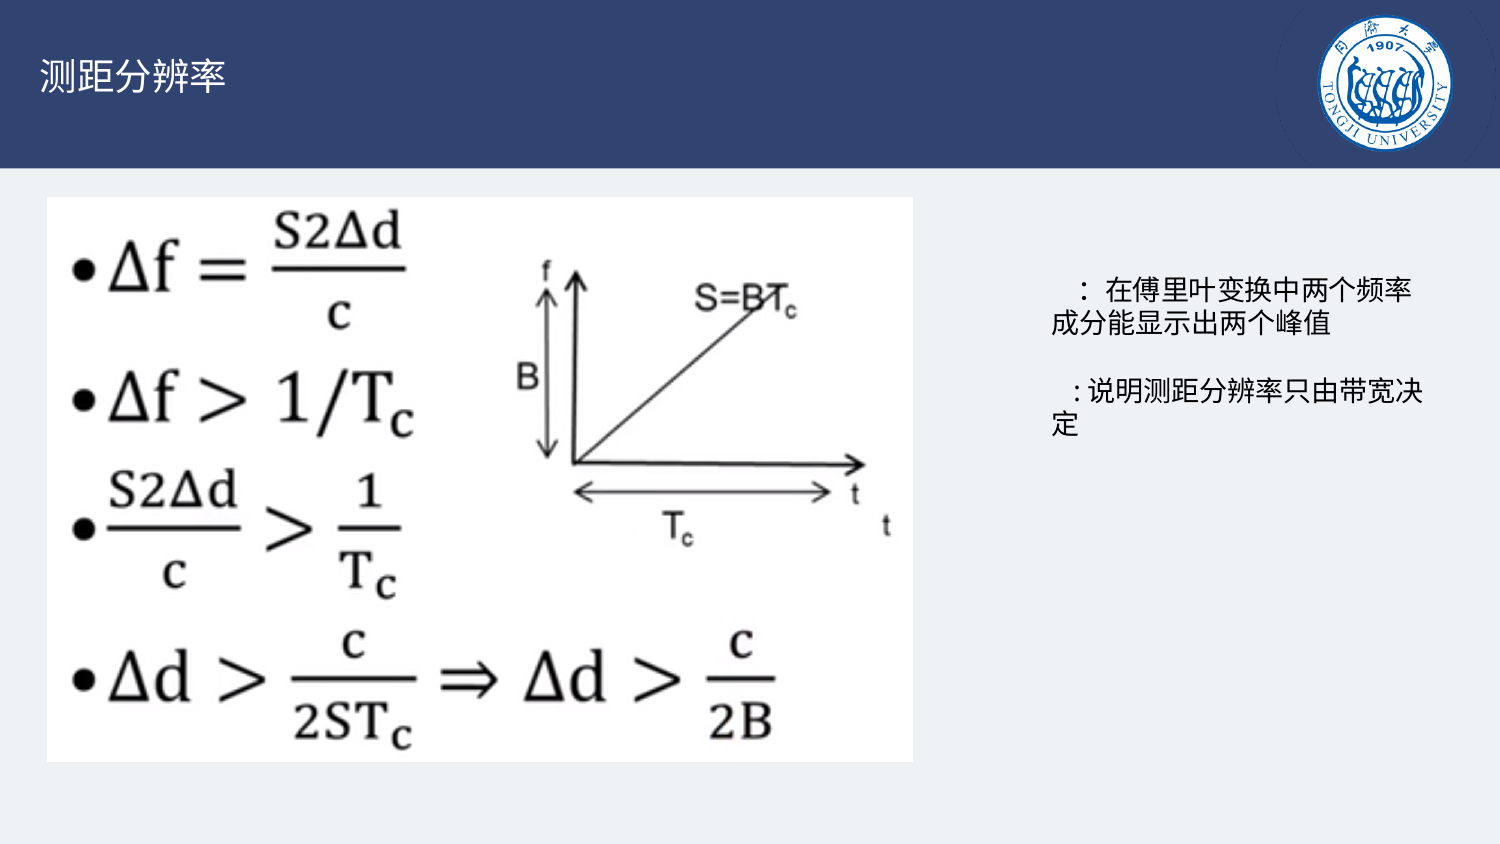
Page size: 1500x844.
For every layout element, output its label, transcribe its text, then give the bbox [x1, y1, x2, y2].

picture [47, 197, 913, 762]
picture [1274, 7, 1496, 162]
text_box 测距分辨率 [25, 45, 243, 105]
